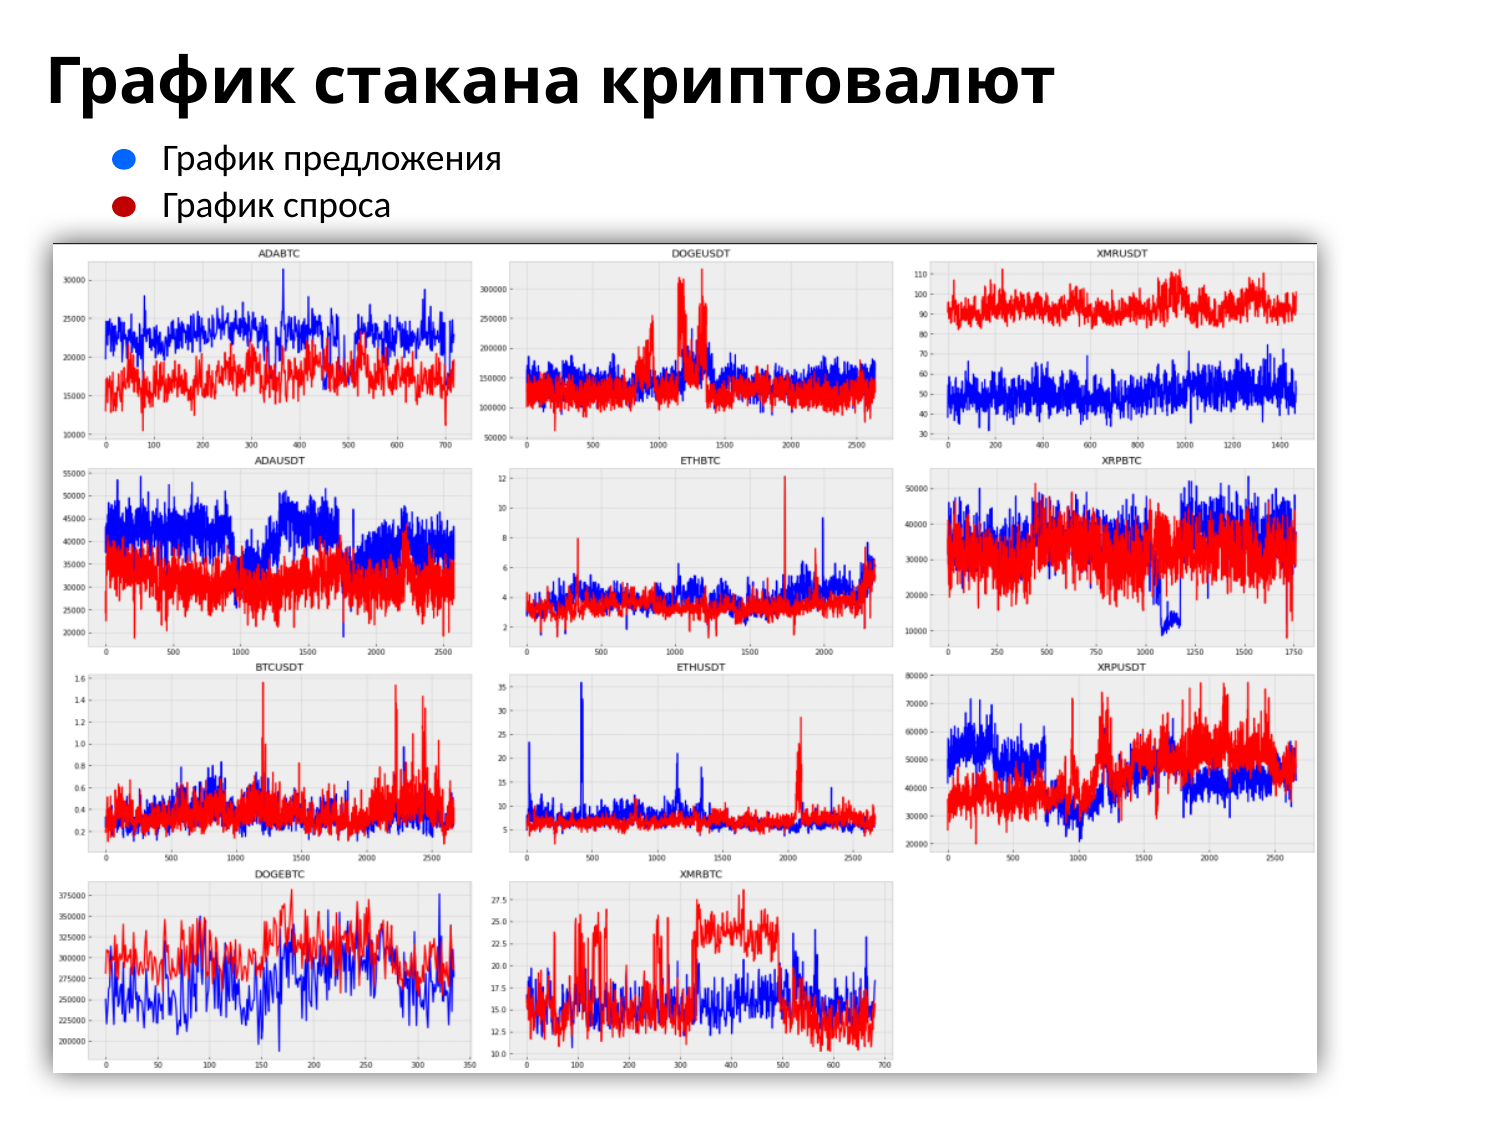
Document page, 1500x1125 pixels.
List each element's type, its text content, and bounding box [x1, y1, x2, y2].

text_box [112, 148, 136, 170]
text_box График спроса [147, 172, 750, 220]
text_box График предложения [147, 125, 750, 172]
text_box График стакана криптовалют [45, 53, 1218, 126]
text_box [112, 196, 136, 217]
picture [52, 243, 1318, 1074]
